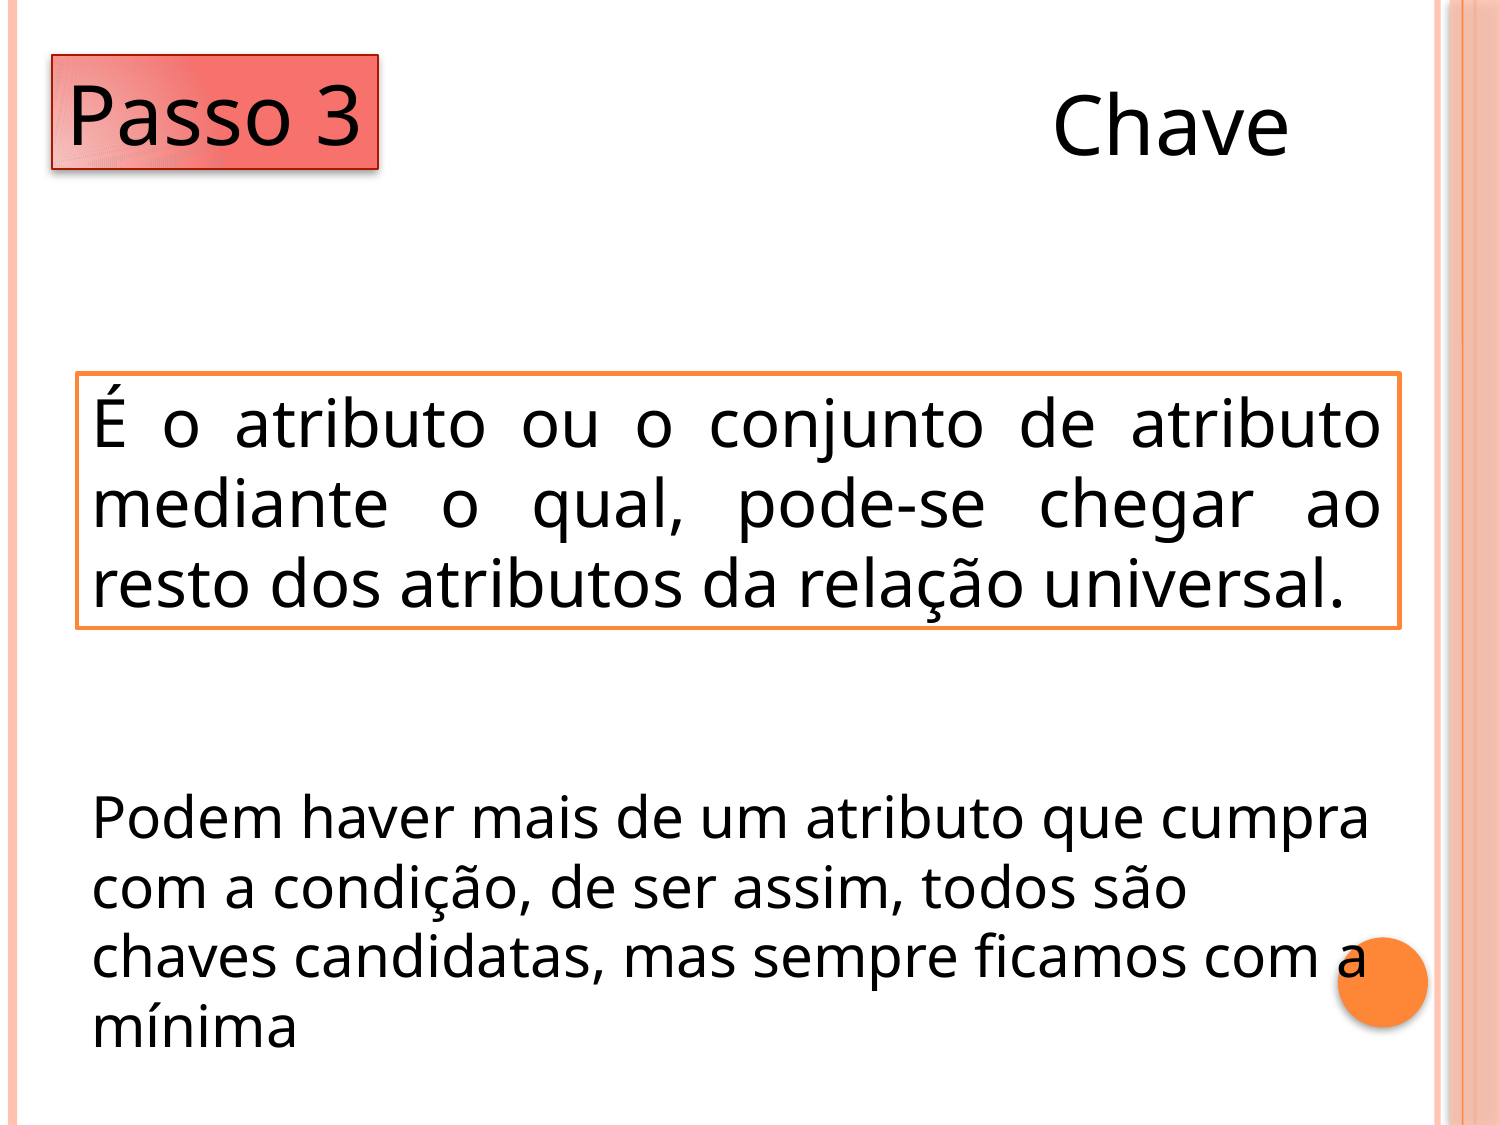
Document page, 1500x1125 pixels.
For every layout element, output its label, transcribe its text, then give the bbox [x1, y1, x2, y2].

text_box Passo 3 [51, 54, 379, 170]
text_box Chave [1036, 64, 1307, 180]
text_box É o atributo ou o conjunto de atributo mediante o qual, pode-se chegar ao resto dos atributos da relação universal. [75, 371, 1402, 630]
text_box Podem haver mais de um atributo que cumpra com a condição, de ser assim, todos são chaves candidatas, mas sempre ficamos com a mínima [76, 772, 1400, 1067]
